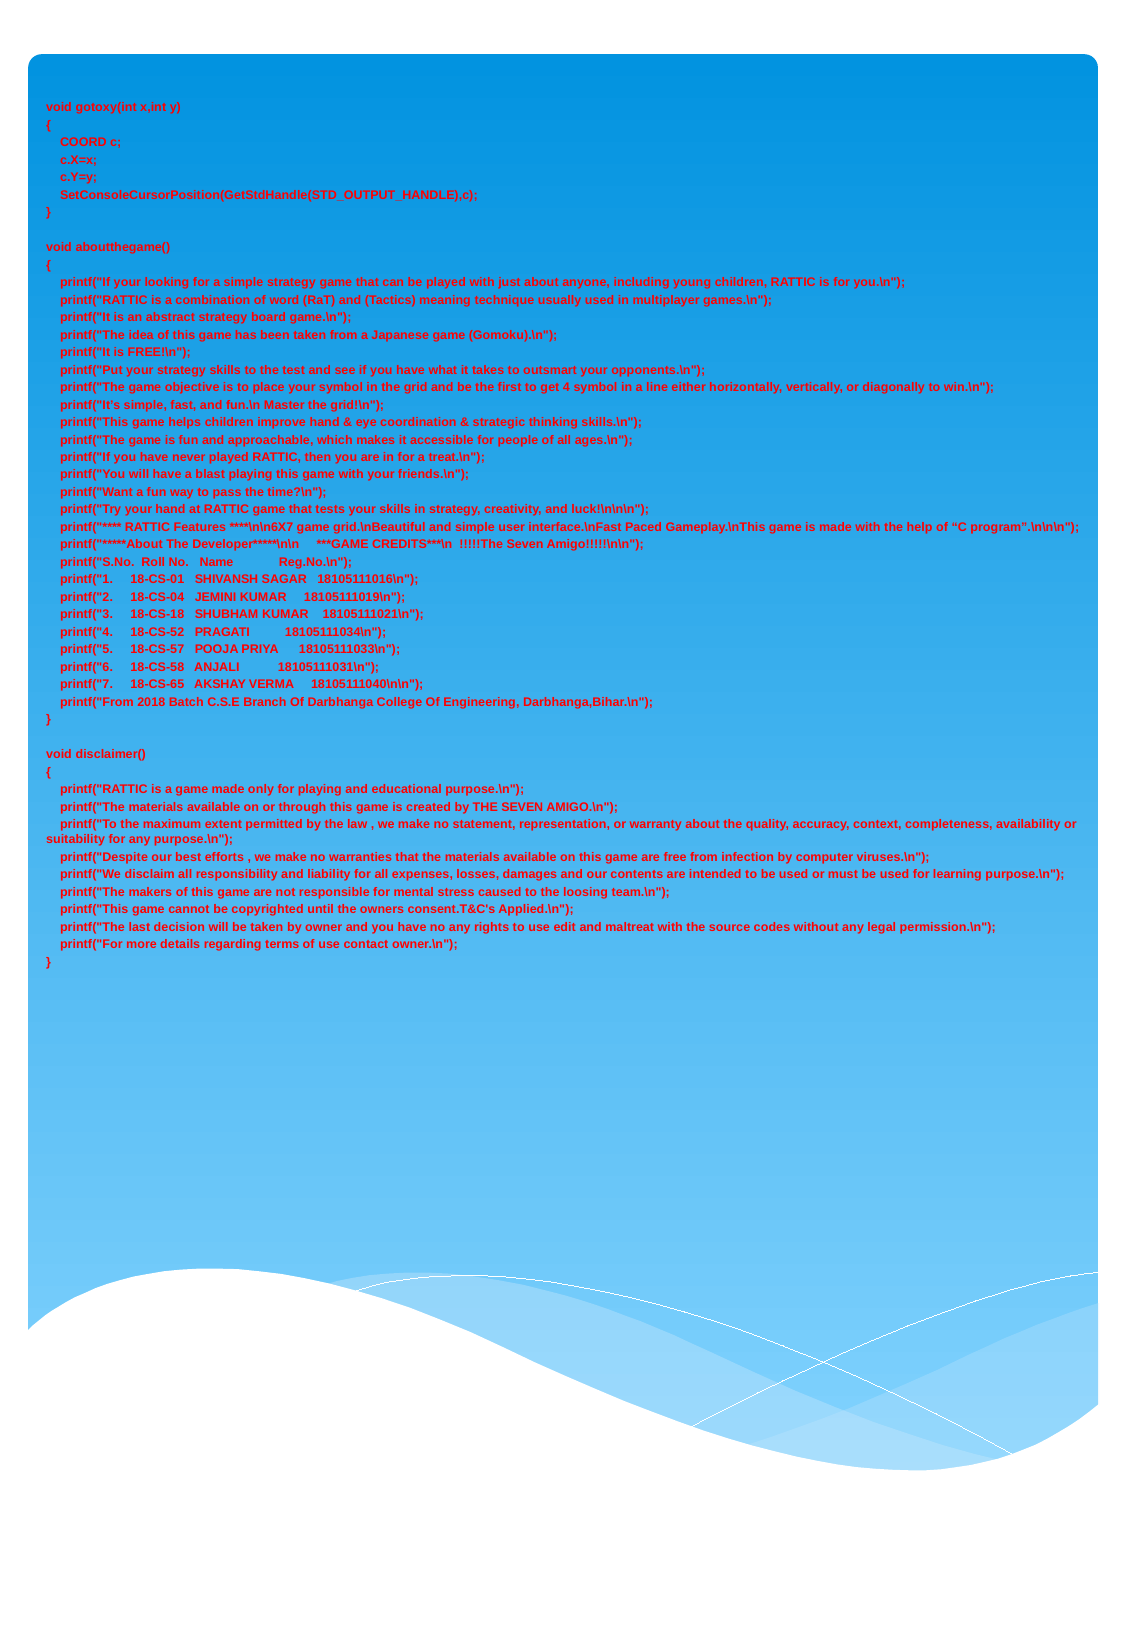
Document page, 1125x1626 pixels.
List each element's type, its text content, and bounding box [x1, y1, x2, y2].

subtitle void gotoxy(int x,int y) { COORD c; c.X=x; c.Y=y; SetConsoleCursorPosition(GetStdHandle(STD_OUTPUT_HANDLE),c); } void aboutthegame() { printf("If your looking for a simple strategy game that can be played with just about anyone, including young children, RATTIC is for you.\n"); printf("RATTIC is a combination of word (RaT) and (Tactics) meaning technique usually used in multiplayer games.\n"); printf("It is an abstract strategy board game.\n"); printf("The idea of this game has been taken from a Japanese game (Gomoku).\n"); printf("It is FREE!\n"); printf("Put your strategy skills to the test and see if you have what it takes to outsmart your opponents.\n"); printf("The game objective is to place your symbol in the grid and be the first to get 4 symbol in a line either horizontally, vertically, or diagonally to win.\n"); printf("It’s simple, fast, and fun.\n Master the grid!\n"); printf("This game helps children improve hand & eye coordination & strategic thinking skills.\n"); printf("The game is fun and approachable, which makes it accessible for people of all ages.\n"); printf("If you have never played RATTIC, then you are in for a treat.\n"); printf("You will have a blast playing this game with your friends.\n"); printf("Want a fun way to pass the time?\n"); printf("Try your hand at RATTIC game that tests your skills in strategy, creativity, and luck!\n\n\n"); printf("**** RATTIC Features ****\n\n6X7 game grid.\nBeautiful and simple user interface.\nFast Paced Gameplay.\nThis game is made with the help of “C program”.\n\n\n"); printf("*****About The Developer*****\n\n ***GAME CREDITS***\n !!!!!The Seven Amigo!!!!!\n\n"); printf("S.No. Roll No. Name Reg.No.\n"); printf("1. 18-CS-01 SHIVANSH SAGAR 18105111016\n"); printf("2. 18-CS-04 JEMINI KUMAR 18105111019\n"); printf("3. 18-CS-18 SHUBHAM KUMAR 18105111021\n"); printf("4. 18-CS-52 PRAGATI 18105111034\n"); printf("5. 18-CS-57 POOJA PRIYA 18105111033\n"); printf("6. 18-CS-58 ANJALI 18105111031\n"); printf("7. 18-CS-65 AKSHAY VERMA 18105111040\n\n"); printf("From 2018 Batch C.S.E Branch Of Darbhanga College Of Engineering, Darbhanga,Bihar.\n"); } void disclaimer() { printf("RATTIC is a game made only for playing and educational purpose.\n"); printf("The materials available on or through this game is created by THE SEVEN AMIGO.\n"); printf("To the maximum extent permitted by the law , we make no statement, representation, or warranty about the quality, accuracy, context, completeness, availability or suitability for any purpose.\n"); printf("Despite our best efforts , we make no warranties that the materials available on this game are free from infection by computer viruses.\n"); printf("We disclaim all responsibility and liability for all expenses, losses, damages and our contents are intended to be used or must be used for learning purpose.\n"); printf("The makers of this game are not responsible for mental stress caused to the loosing team.\n"); printf("This game cannot be copyrighted until the owners consent.T&C's Applied.\n"); printf("The last decision will be taken by owner and you have no any rights to use edit and maltreat with the source codes without any legal permission.\n"); printf("For more details regarding terms of use contact owner.\n"); } [30, 91, 1094, 1625]
